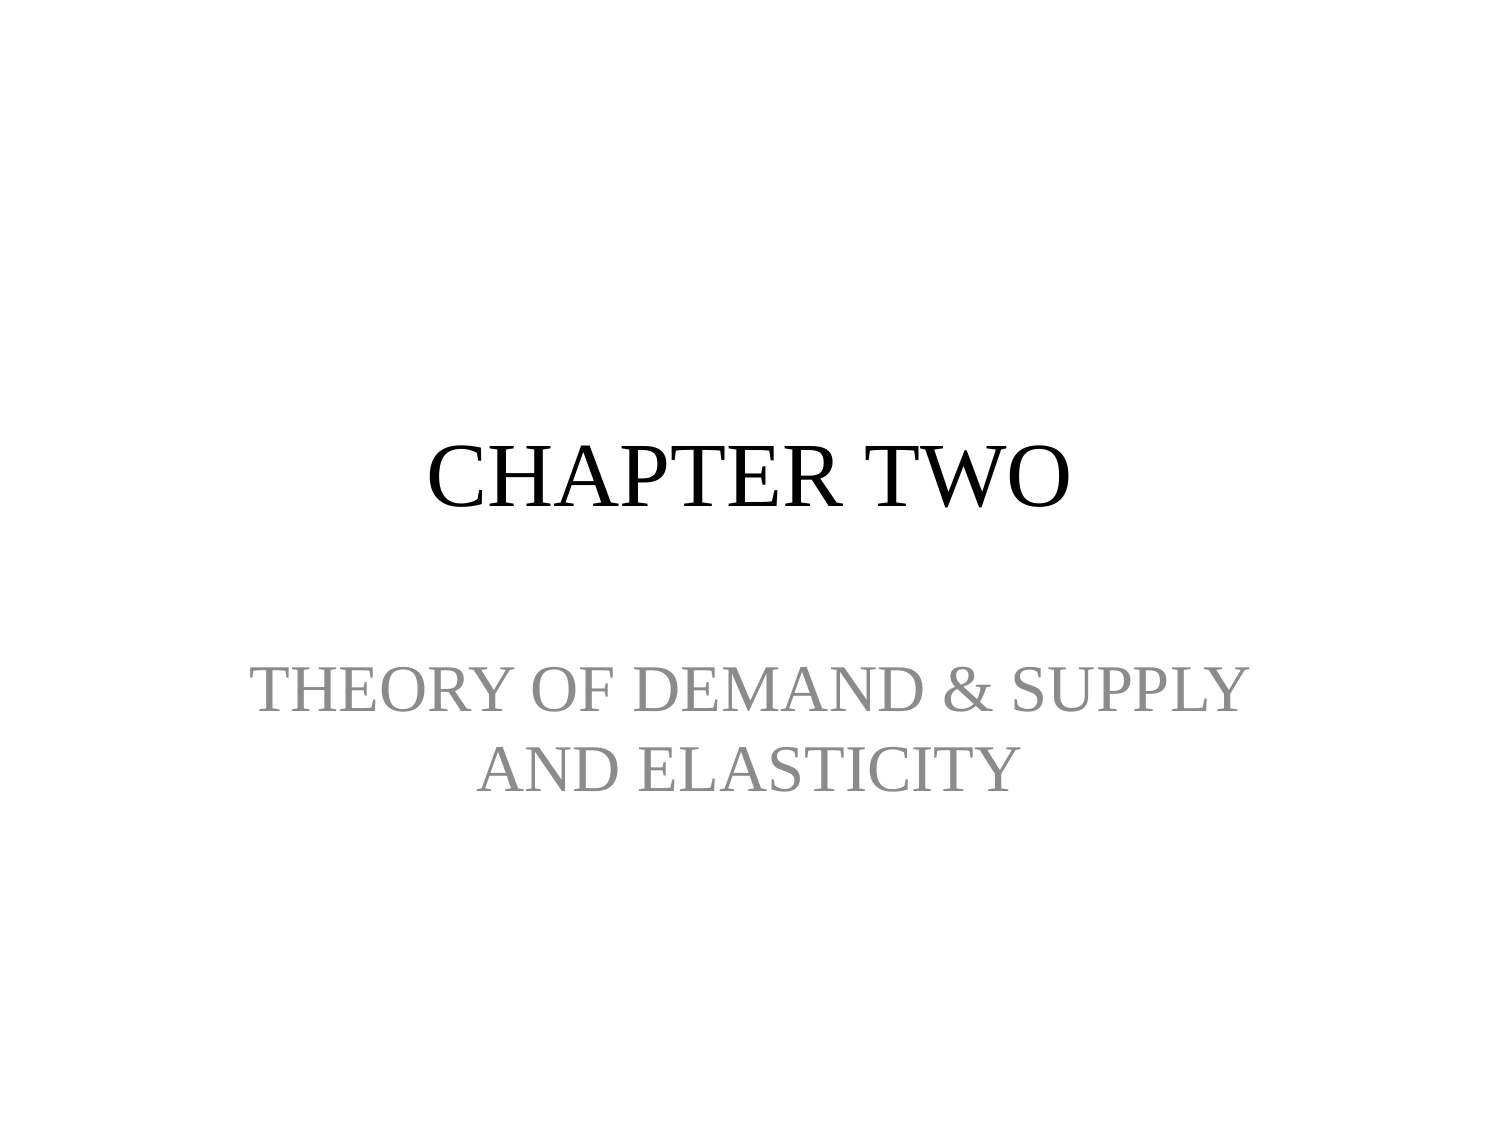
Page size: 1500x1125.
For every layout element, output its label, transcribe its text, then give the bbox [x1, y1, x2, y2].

title CHAPTER TWO [112, 349, 1388, 591]
subtitle THEORY OF DEMAND & SUPPLY AND ELASTICITY [225, 637, 1275, 925]
